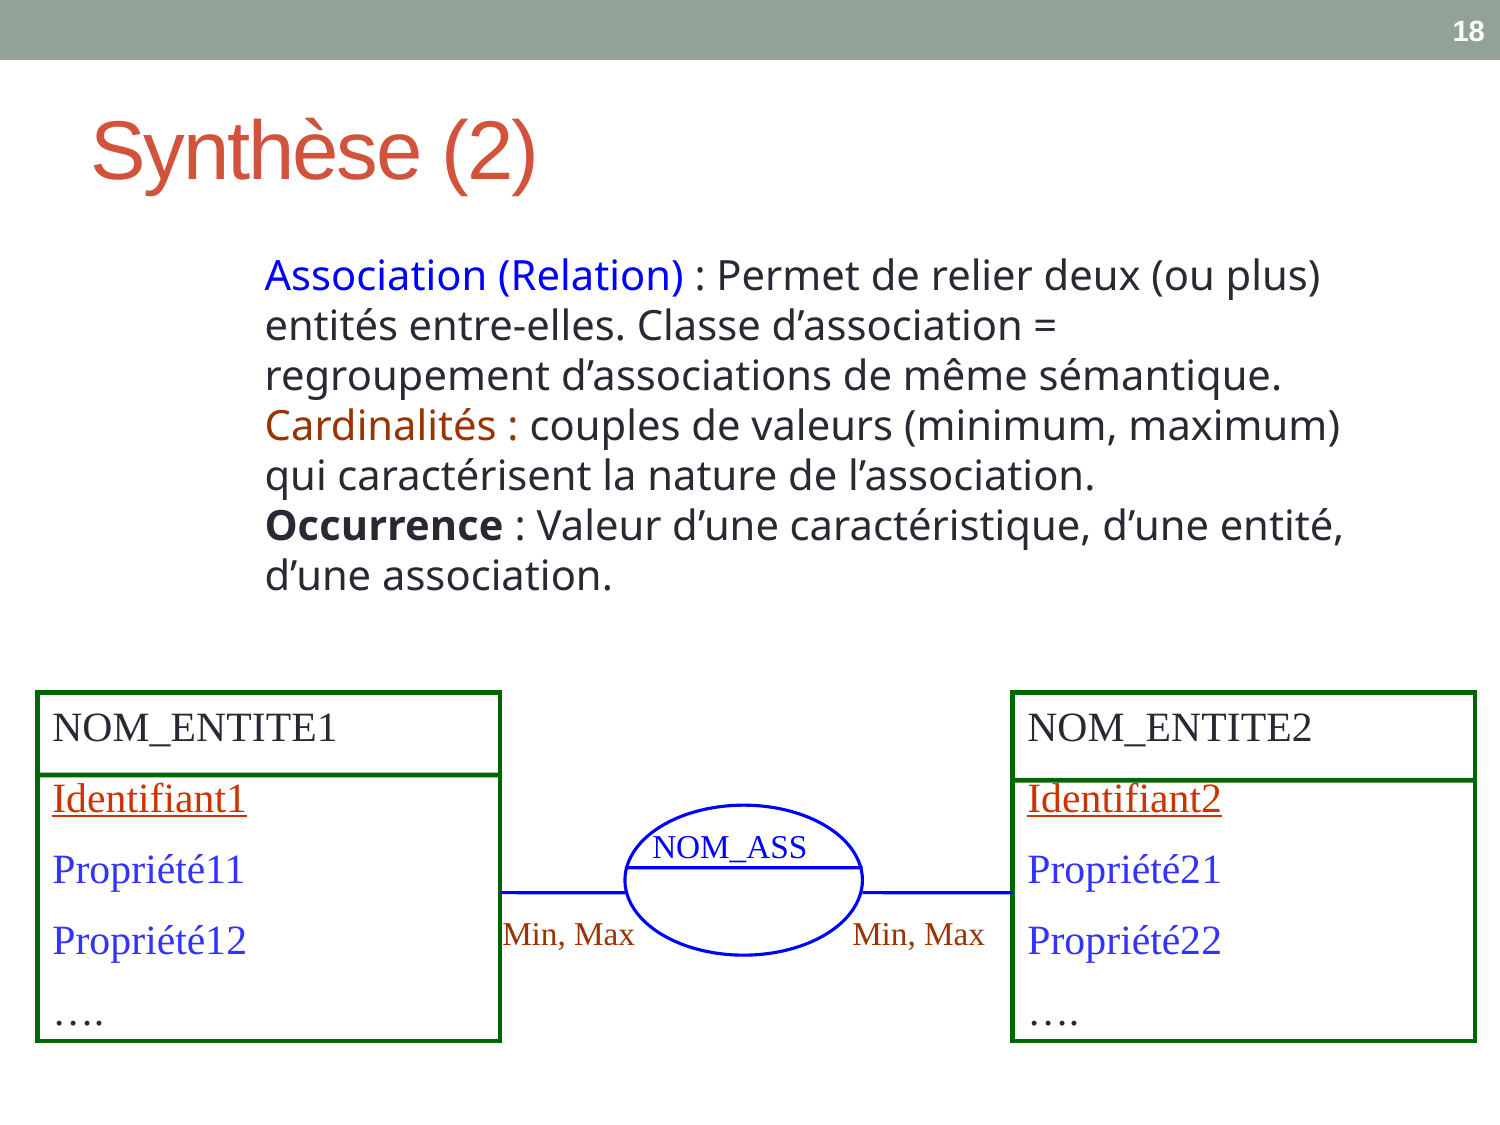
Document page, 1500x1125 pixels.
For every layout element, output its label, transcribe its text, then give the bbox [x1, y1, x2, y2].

text_box [679, 805, 808, 817]
text_box [838, 834, 861, 867]
text_box Association (Relation) : Permet de relier deux (ou plus) entités entre-elles. Classe d’association = regroupement d’associations de même sémantique. Cardinalités : couples de valeurs (minimum, maximum) qui caractérisent la nature de l’association. Occurrence : Valeur d’une caractéristique, d’une entité, d’une association. [249, 241, 1363, 607]
title Synthèse (2) [75, 65, 1425, 228]
text_box [624, 868, 863, 956]
text_box [626, 847, 637, 867]
text_box Min, Max [837, 905, 1009, 960]
text_box Min, Max [487, 905, 675, 960]
text_box NOM_ASS [637, 817, 838, 873]
slide_number 18 [1391, 3, 1500, 57]
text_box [1012, 692, 1476, 1062]
text_box NOM_ENTITE1 Identifiant1 Propriété11 Propriété12 …. [37, 692, 500, 1041]
